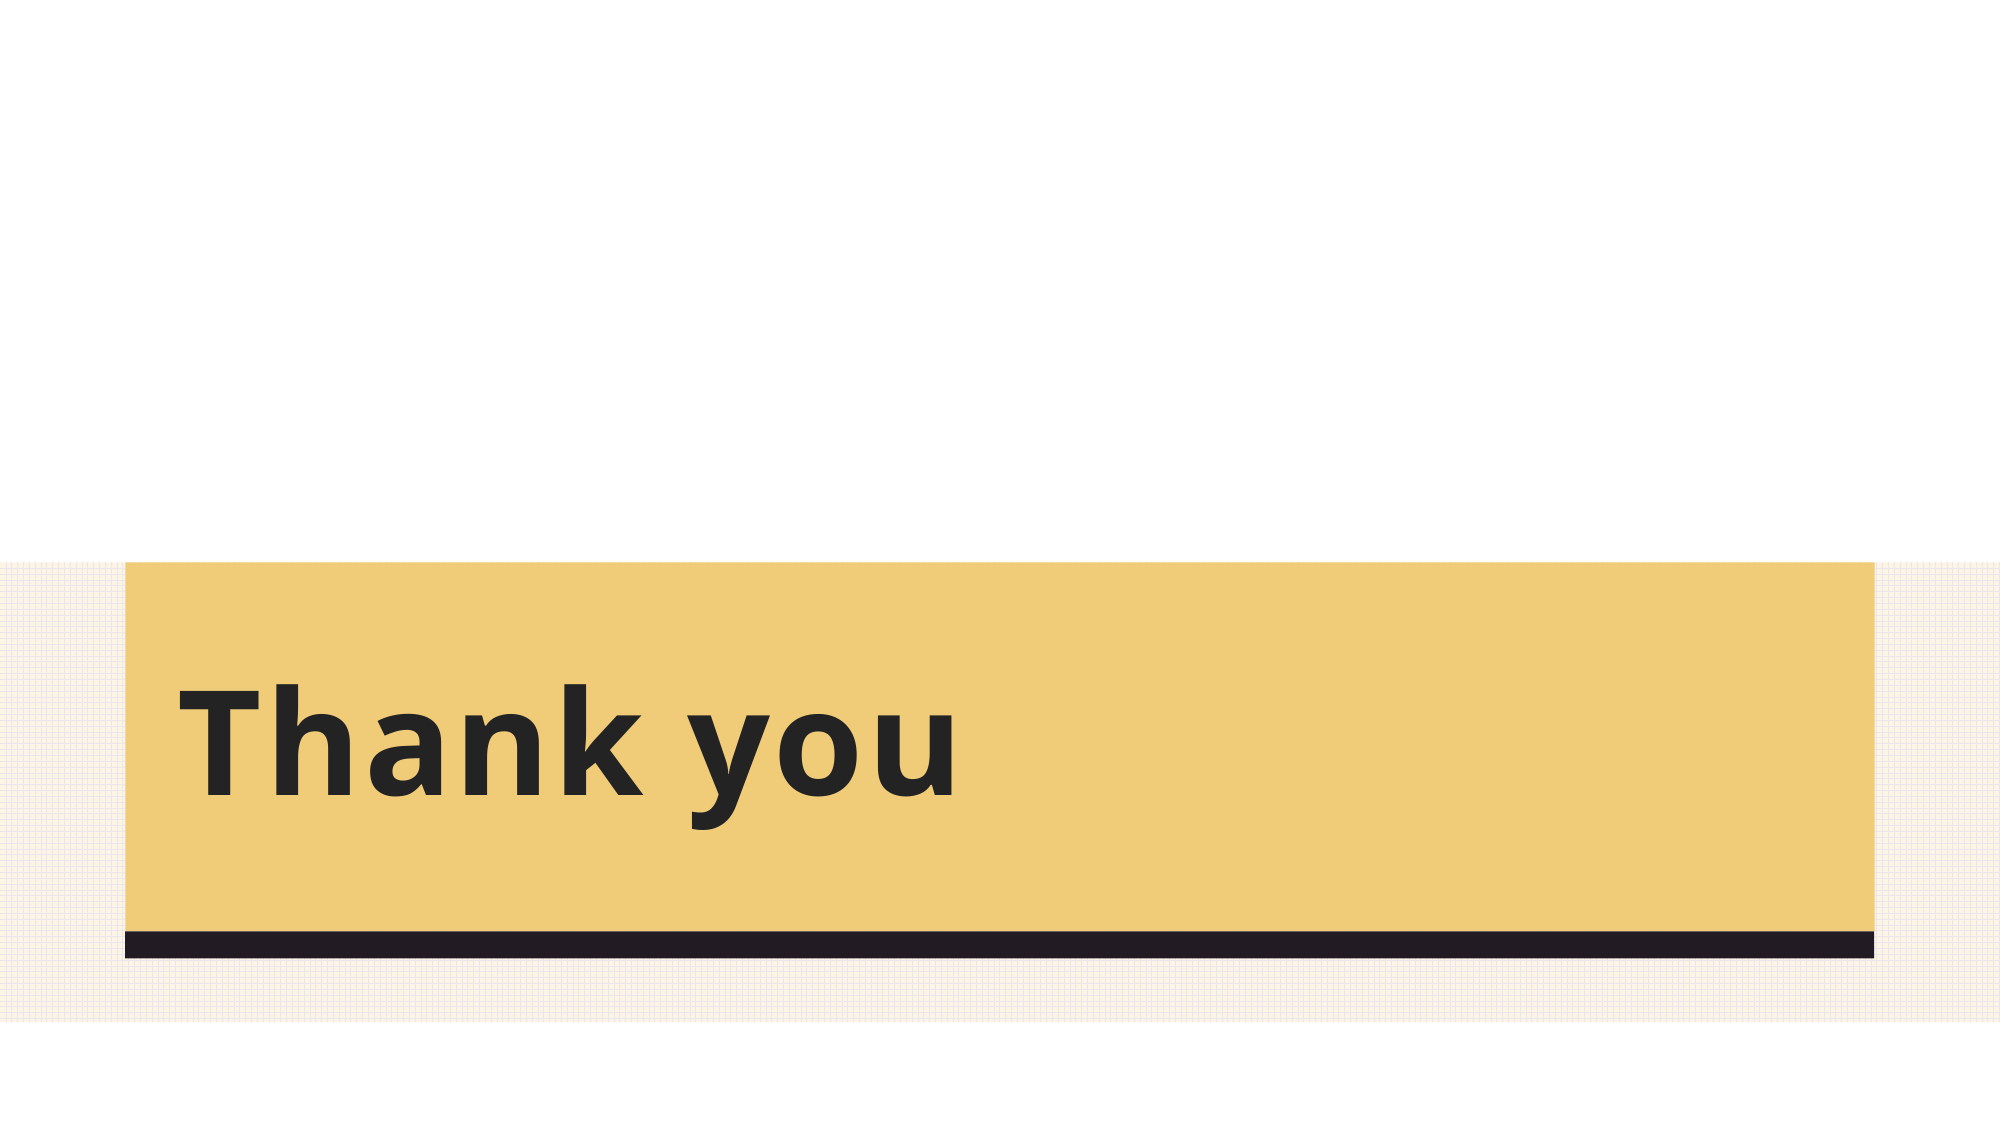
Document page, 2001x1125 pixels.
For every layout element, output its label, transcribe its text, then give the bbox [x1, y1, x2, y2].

title Thank you [159, 596, 1812, 842]
